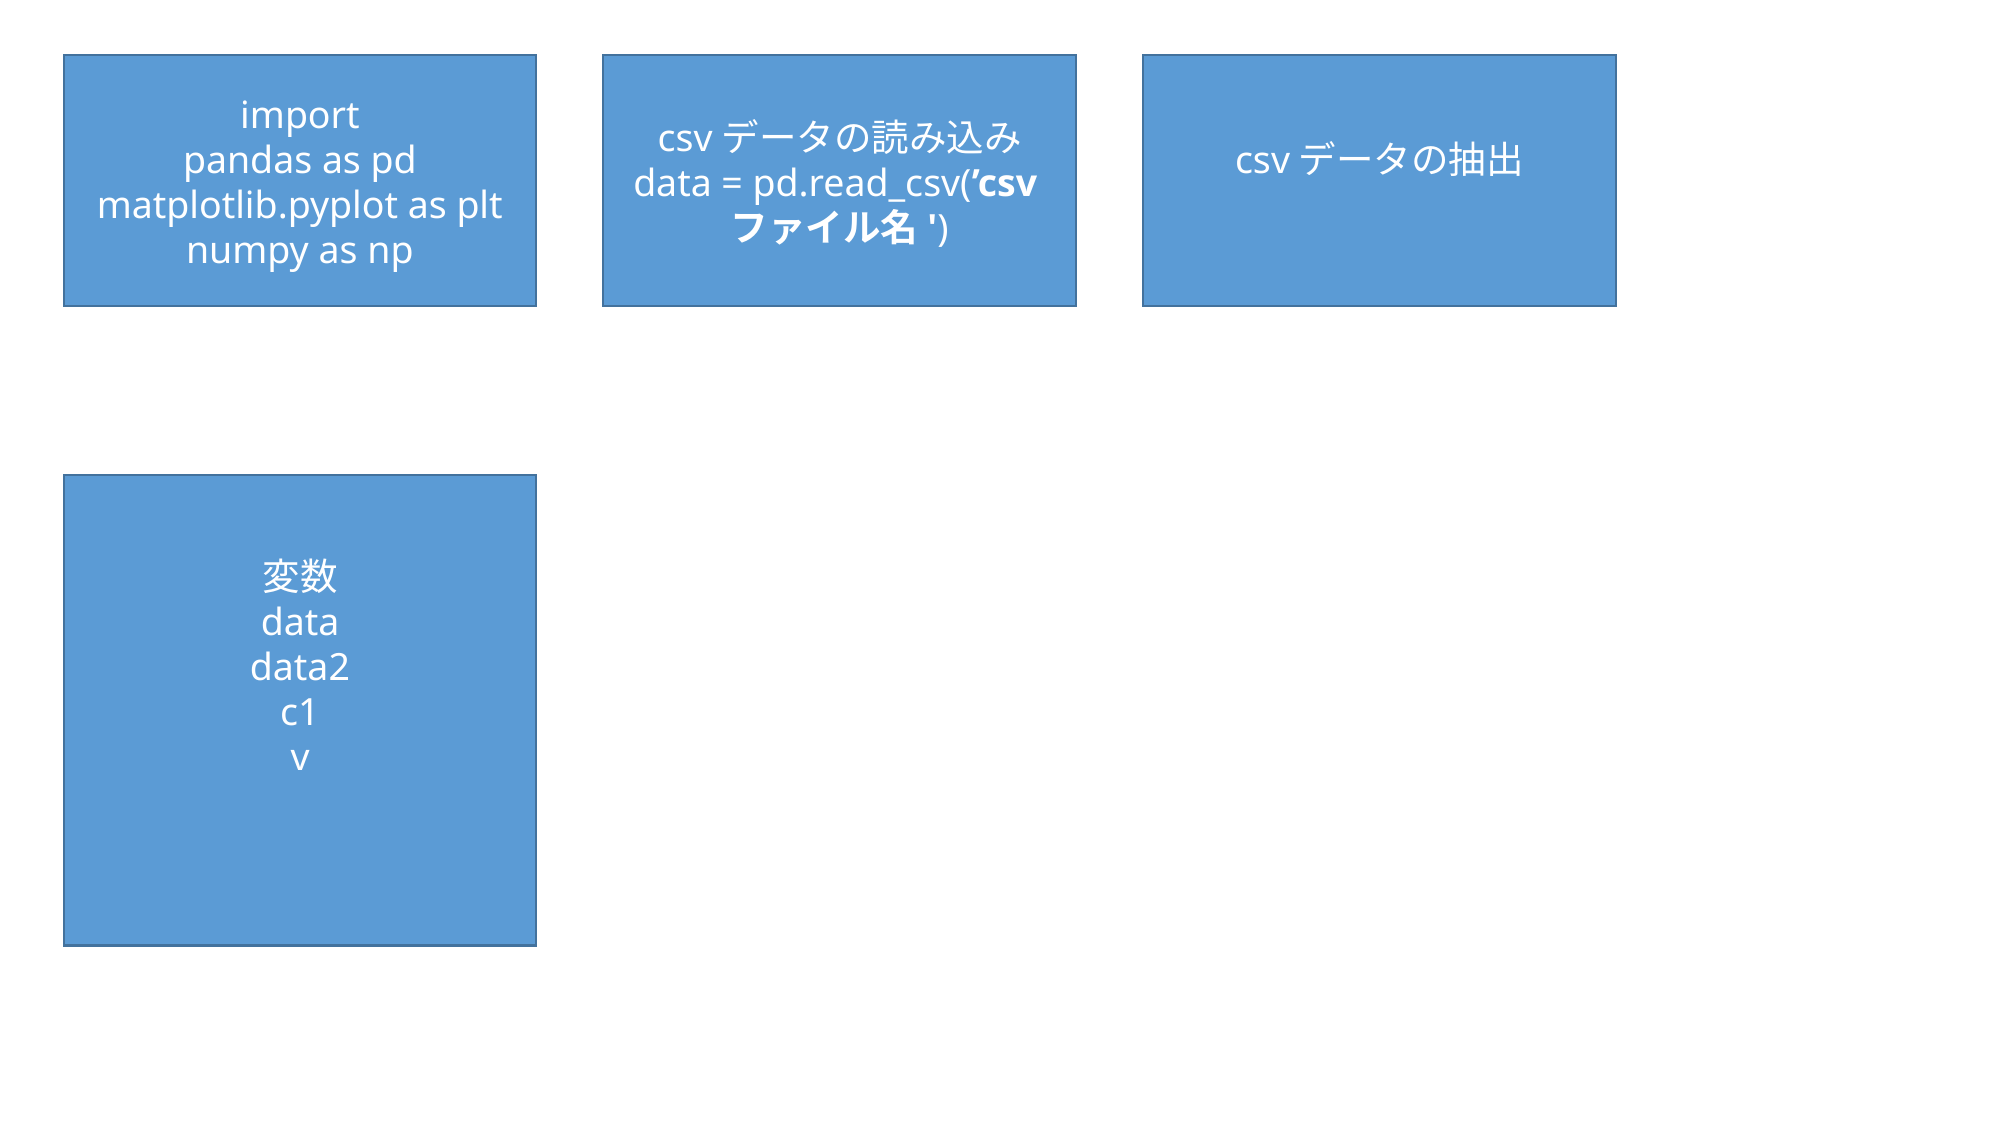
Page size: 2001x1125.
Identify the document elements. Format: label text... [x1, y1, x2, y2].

text_box 変数 data data2 c1 v [63, 474, 537, 947]
text_box csvデータの抽出 [1142, 54, 1617, 307]
text_box import pandas as pd matplotlib.pyplot as plt numpy as np [63, 54, 537, 307]
text_box csvデータの読み込み data = pd.read_csv(’csvファイル名') [602, 54, 1077, 307]
